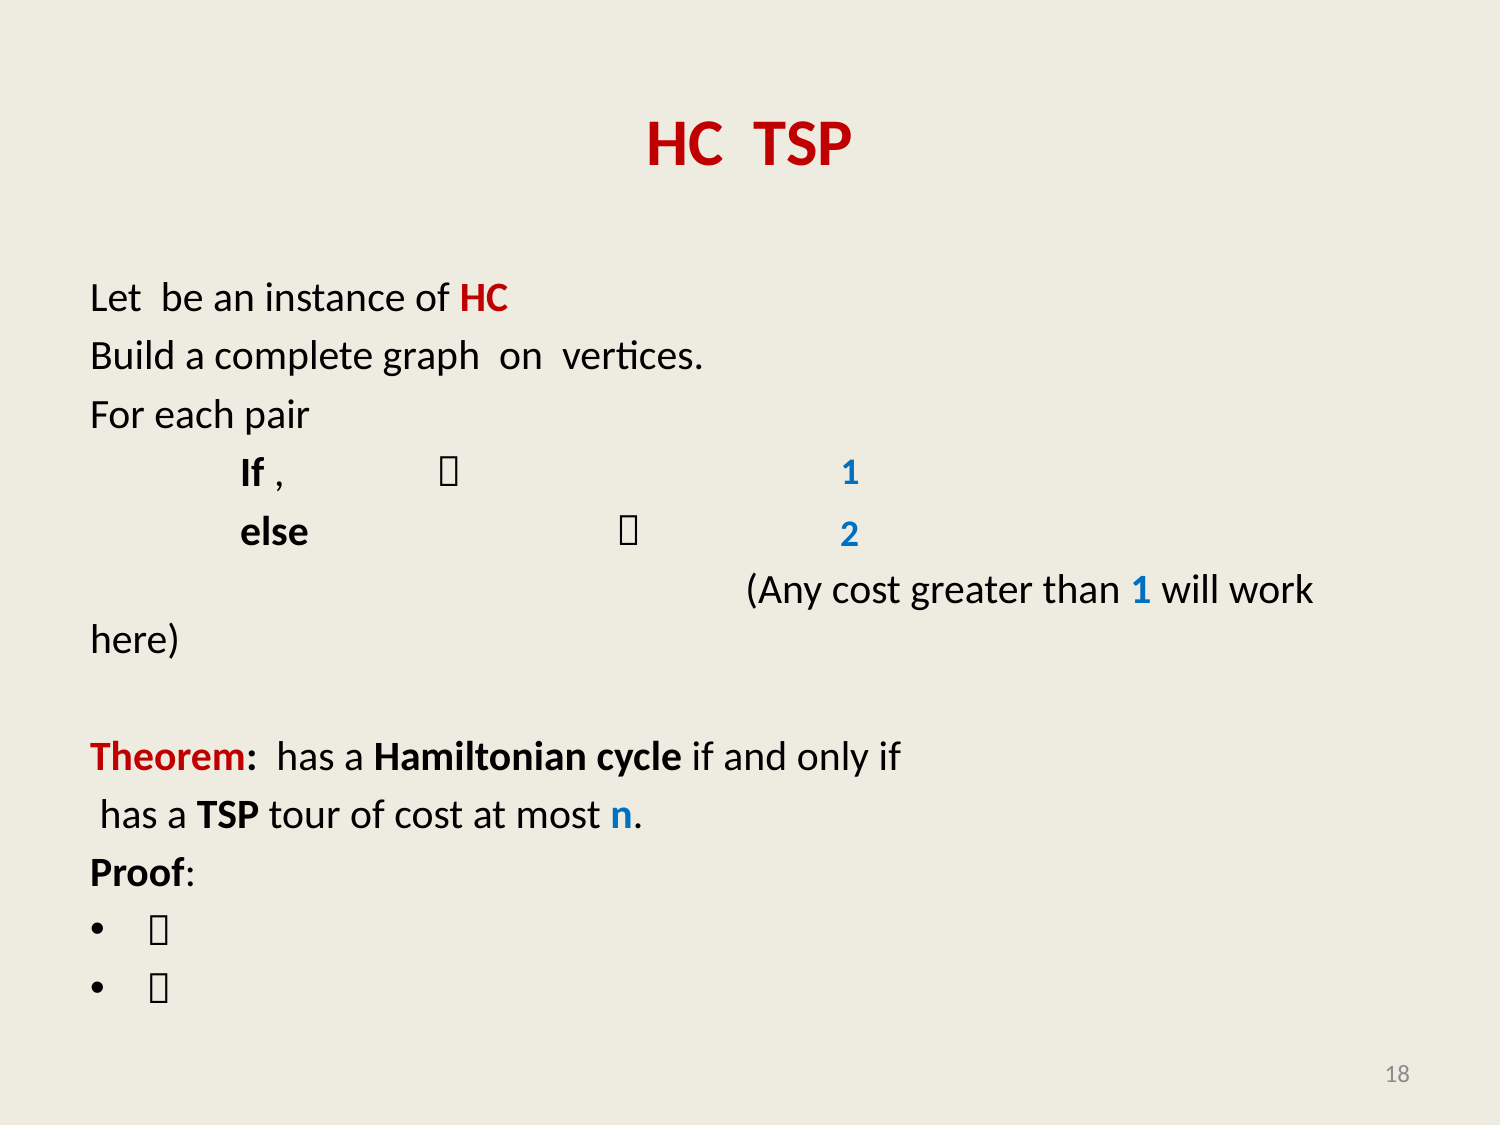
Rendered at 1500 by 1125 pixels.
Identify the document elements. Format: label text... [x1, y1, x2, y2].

text_box 2 [825, 501, 875, 562]
slide_number 18 [1074, 1042, 1425, 1103]
text_box 1 [825, 439, 875, 500]
